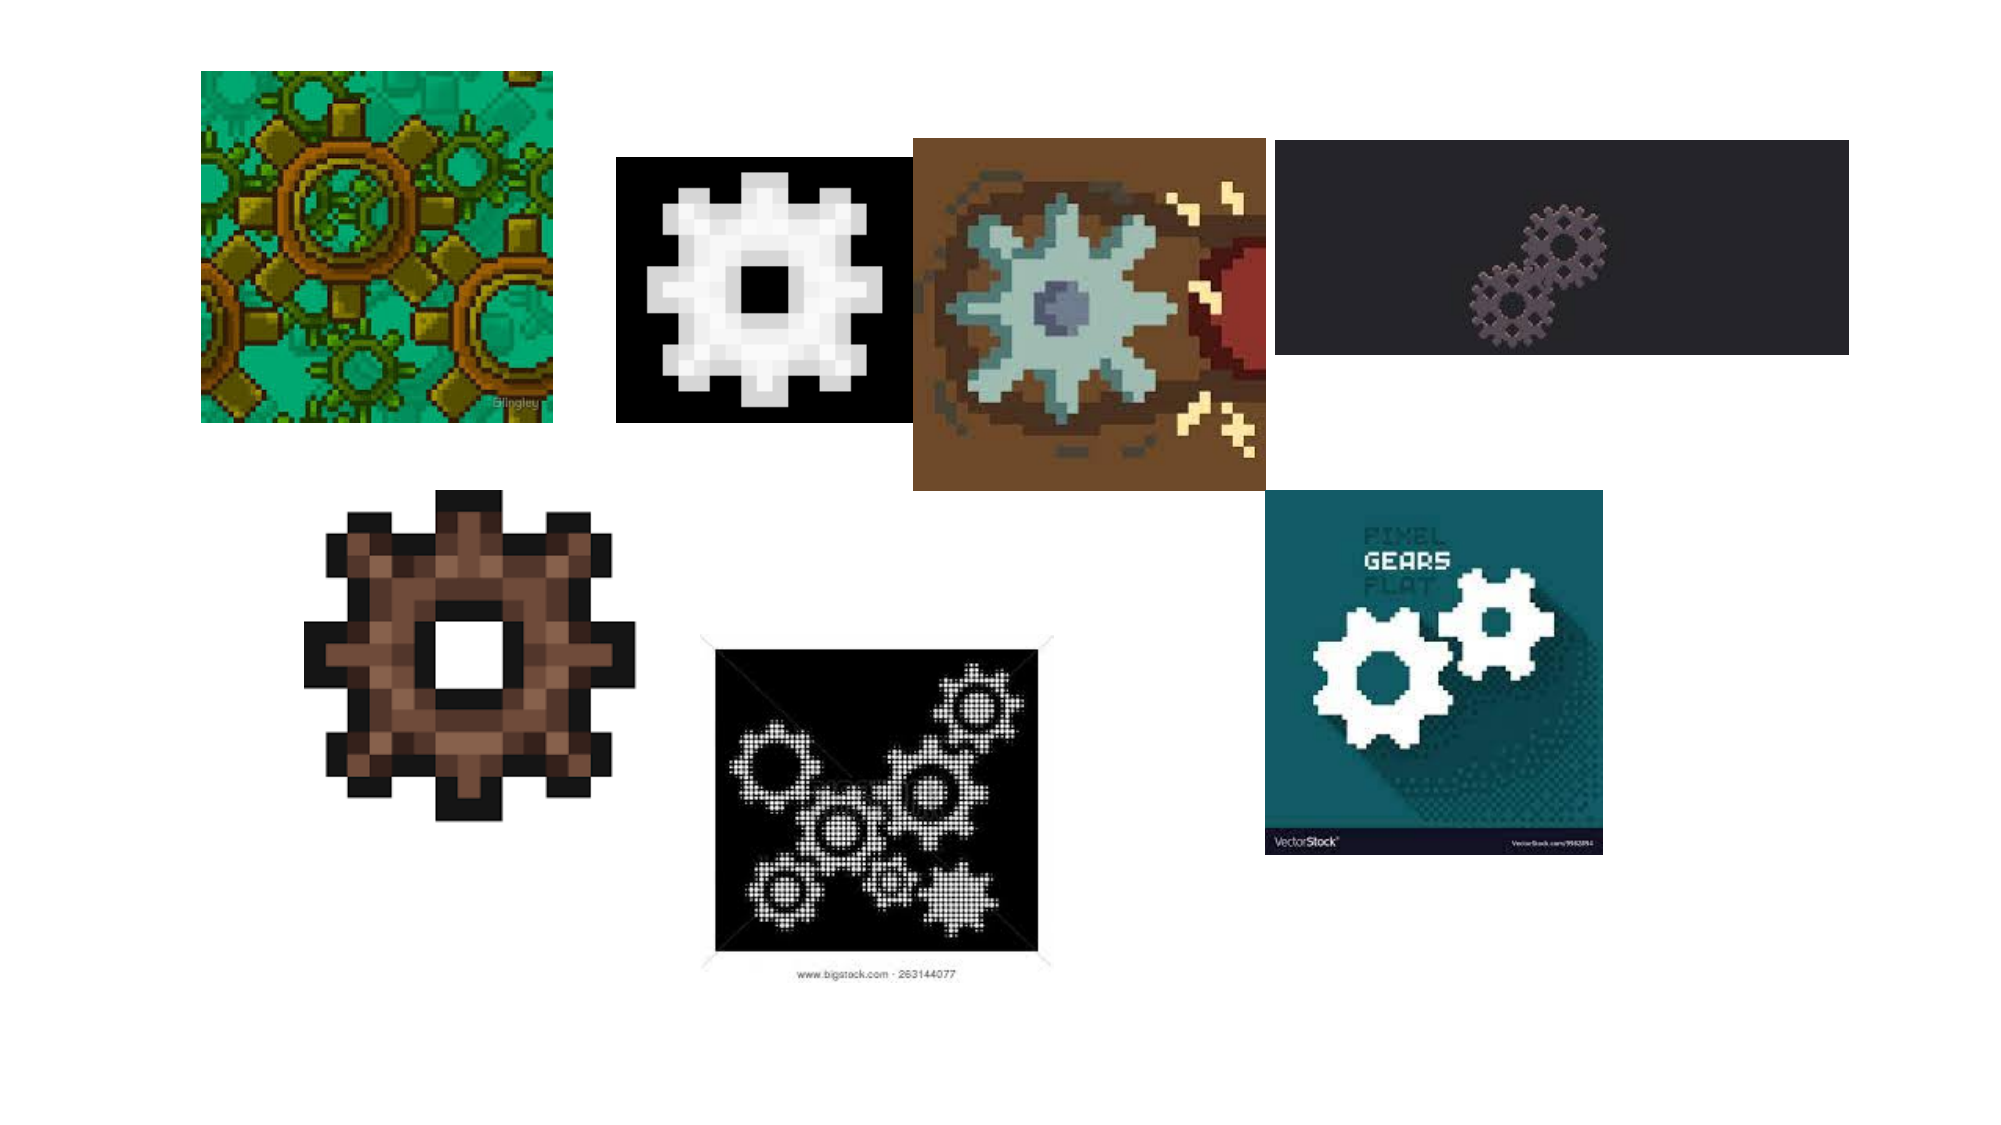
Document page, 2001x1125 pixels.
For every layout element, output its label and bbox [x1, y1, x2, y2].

picture [700, 634, 1054, 983]
picture [304, 490, 657, 843]
picture [201, 71, 553, 423]
picture [616, 138, 1603, 855]
picture [1275, 140, 1849, 355]
